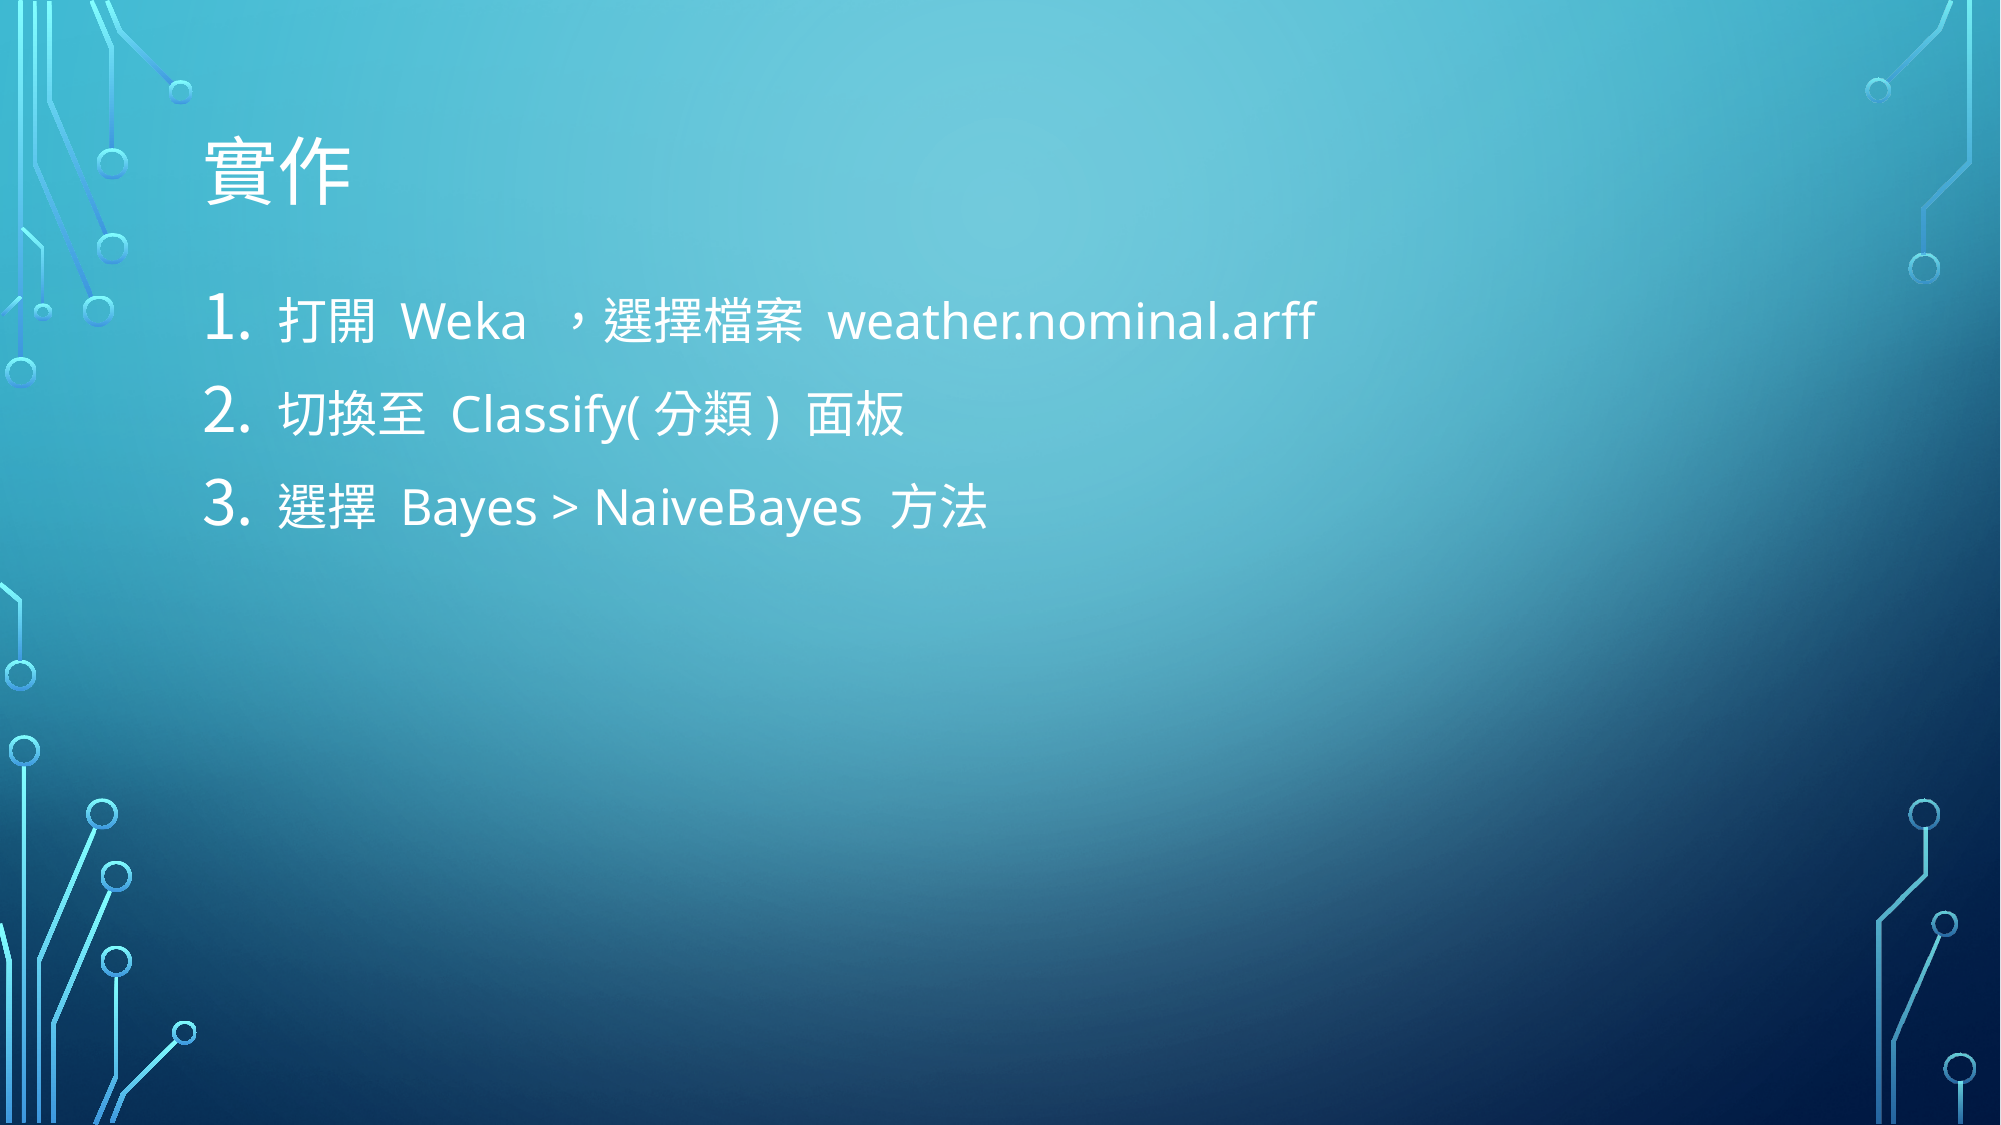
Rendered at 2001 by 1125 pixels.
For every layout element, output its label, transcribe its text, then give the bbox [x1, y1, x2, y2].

list 打開 Weka ，選擇檔案 weather.nominal.arff 切換至 Classify(分類) 面板 選擇 Bayes > NaiveBayes 方法 [187, 270, 1813, 1000]
title 實作 [187, 101, 1813, 250]
